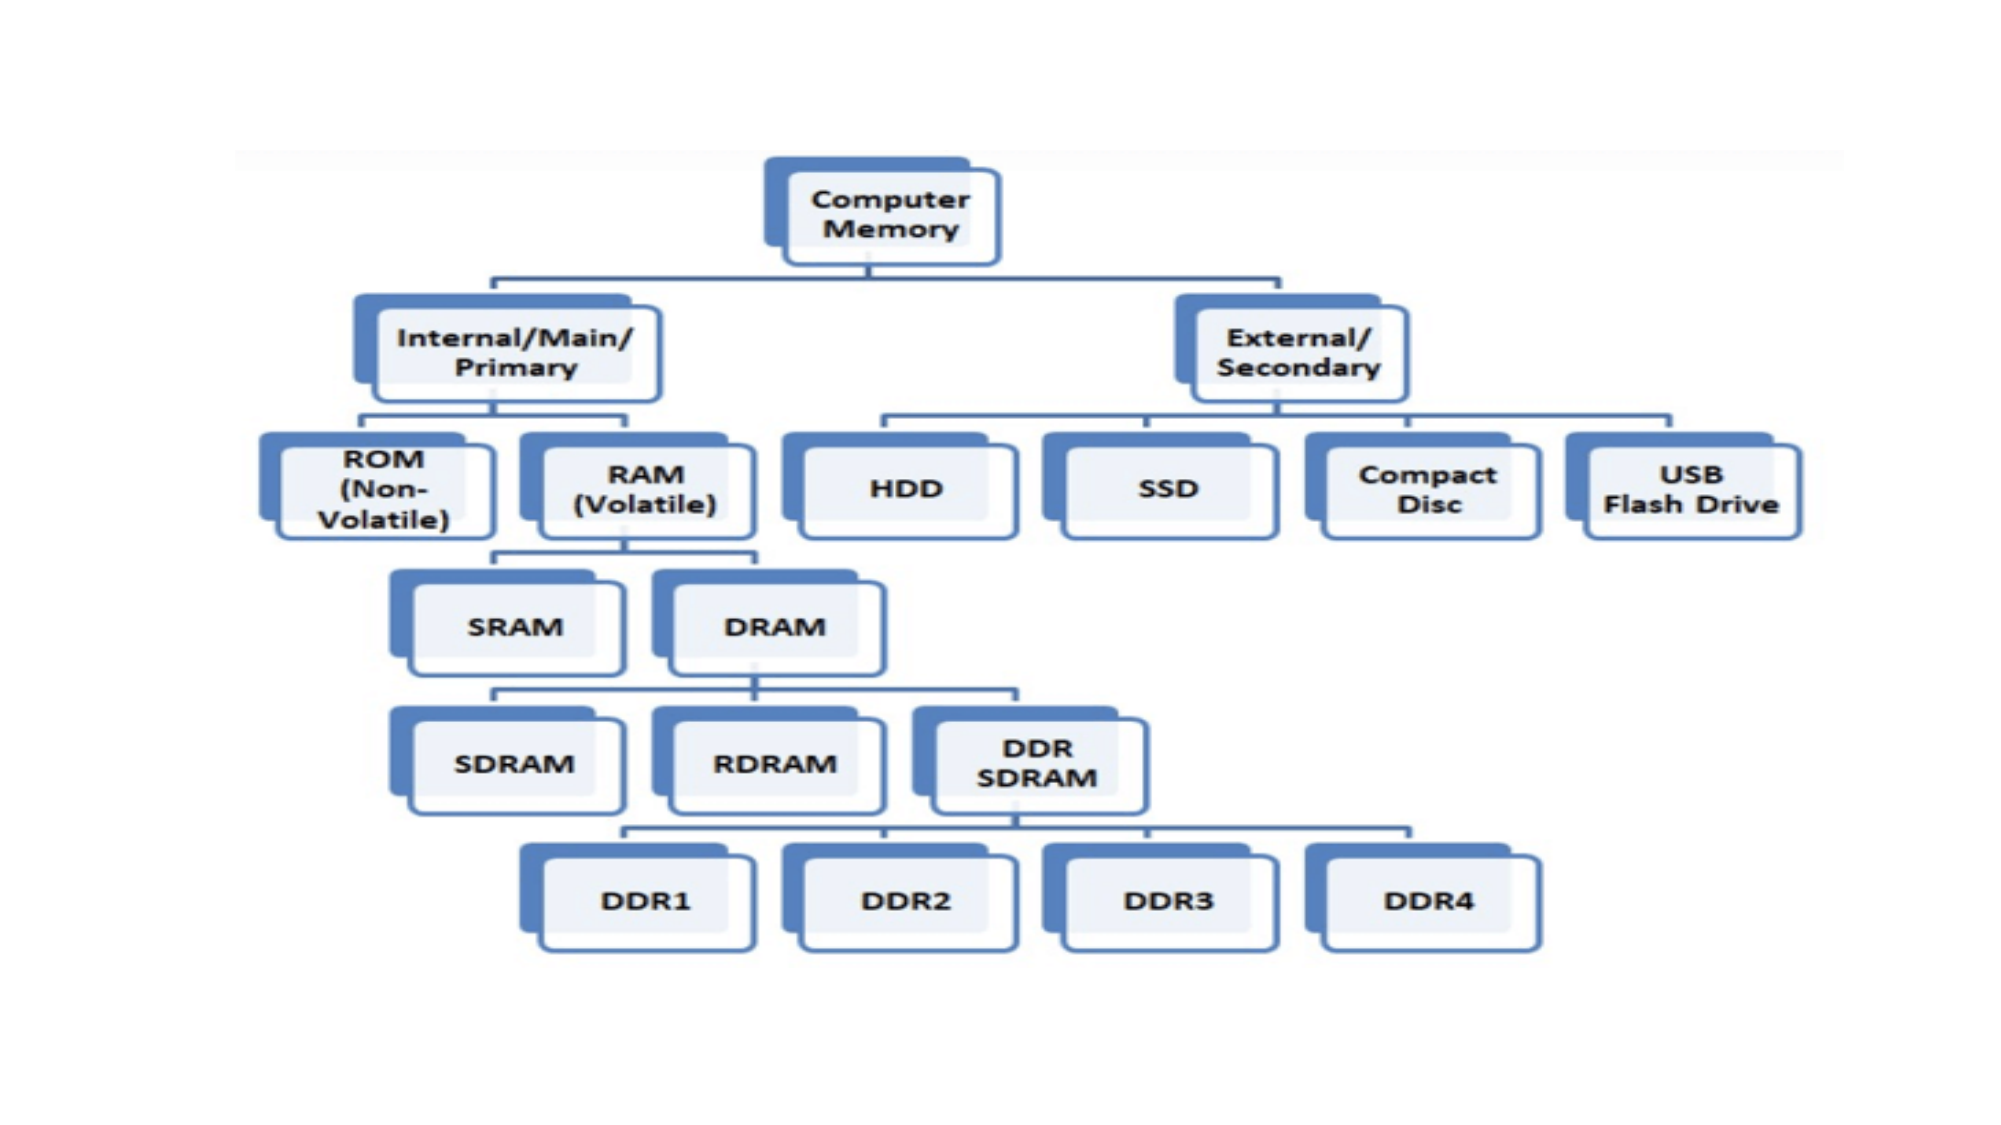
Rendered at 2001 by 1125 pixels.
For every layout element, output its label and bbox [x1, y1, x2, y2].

list [235, 150, 1844, 968]
